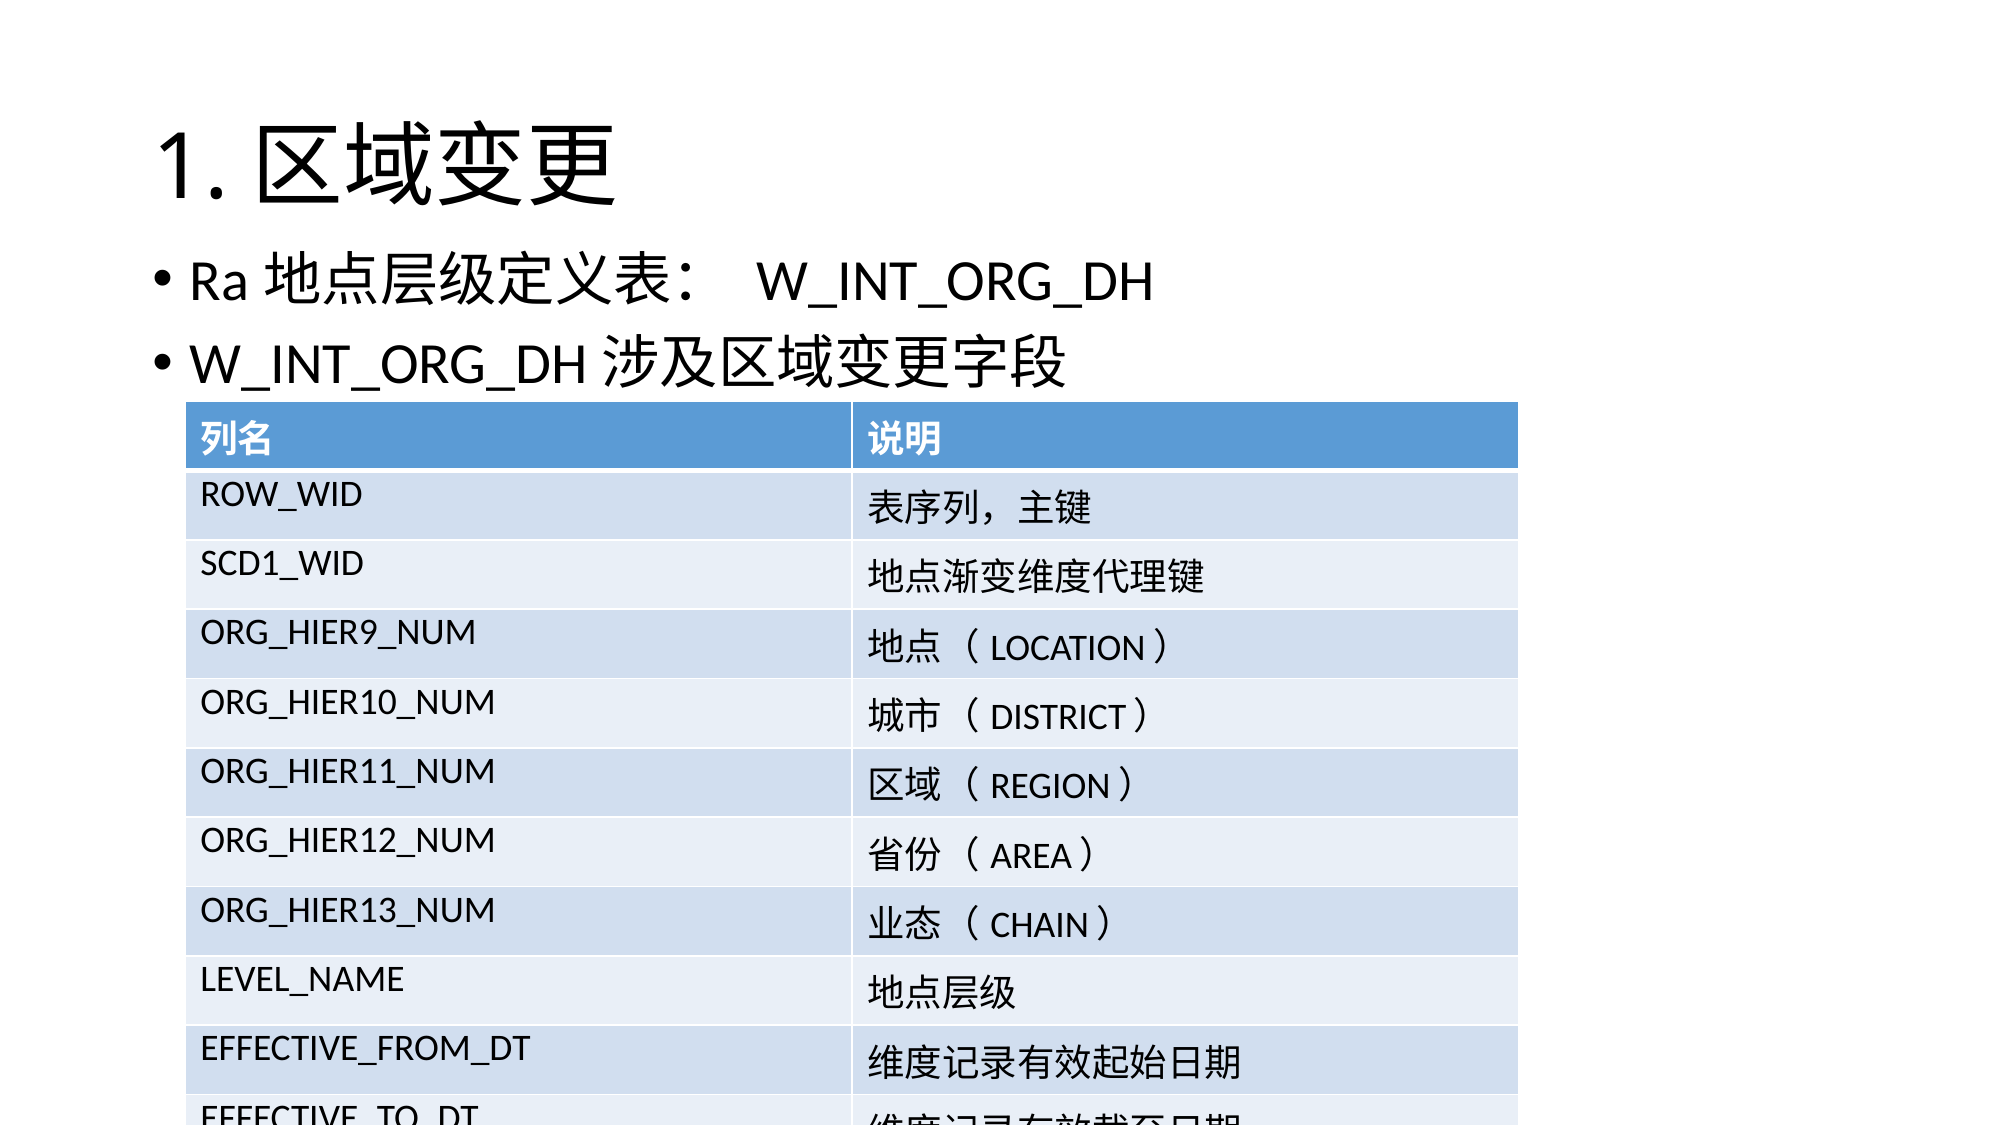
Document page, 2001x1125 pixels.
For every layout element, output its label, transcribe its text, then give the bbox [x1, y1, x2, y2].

table_cell ORG_HIER11_NUM [186, 749, 851, 816]
table_cell 城市（DISTRICT） [853, 679, 1518, 747]
table_cell ORG_HIER10_NUM [186, 679, 851, 747]
table_cell EFFECTIVE_FROM_DT [186, 1026, 851, 1094]
table_cell 地点（LOCATION） [853, 610, 1518, 678]
table_cell 区域（REGION） [853, 749, 1518, 816]
table_cell LEVEL_NAME [186, 957, 851, 1024]
table_cell 业态（CHAIN） [853, 887, 1518, 955]
table_cell 省份（AREA） [853, 818, 1518, 886]
table_header 列名 [186, 402, 851, 468]
table_cell ROW_WID [186, 473, 851, 539]
title 1.区域变更 [137, 59, 1863, 242]
table_cell SCD1_WID [186, 541, 851, 608]
table_header 说明 [853, 402, 1518, 468]
table_cell 维度记录有效截至日期 [853, 1095, 1518, 1125]
table_cell 地点渐变维度代理键 [853, 541, 1518, 608]
table_cell 维度记录有效起始日期 [853, 1026, 1518, 1094]
table_cell ORG_HIER9_NUM [186, 610, 851, 678]
list Ra地点层级定义表： W_INT_ORG_DH W_INT_ORG_DH涉及区域变更字段 [137, 242, 1863, 957]
table_cell ORG_HIER13_NUM [186, 887, 851, 955]
table_cell ORG_HIER12_NUM [186, 818, 851, 886]
table_cell 地点层级 [853, 957, 1518, 1024]
table_cell 表序列，主键 [853, 473, 1518, 539]
table_cell EFFECTIVE_TO_DT [186, 1095, 851, 1125]
